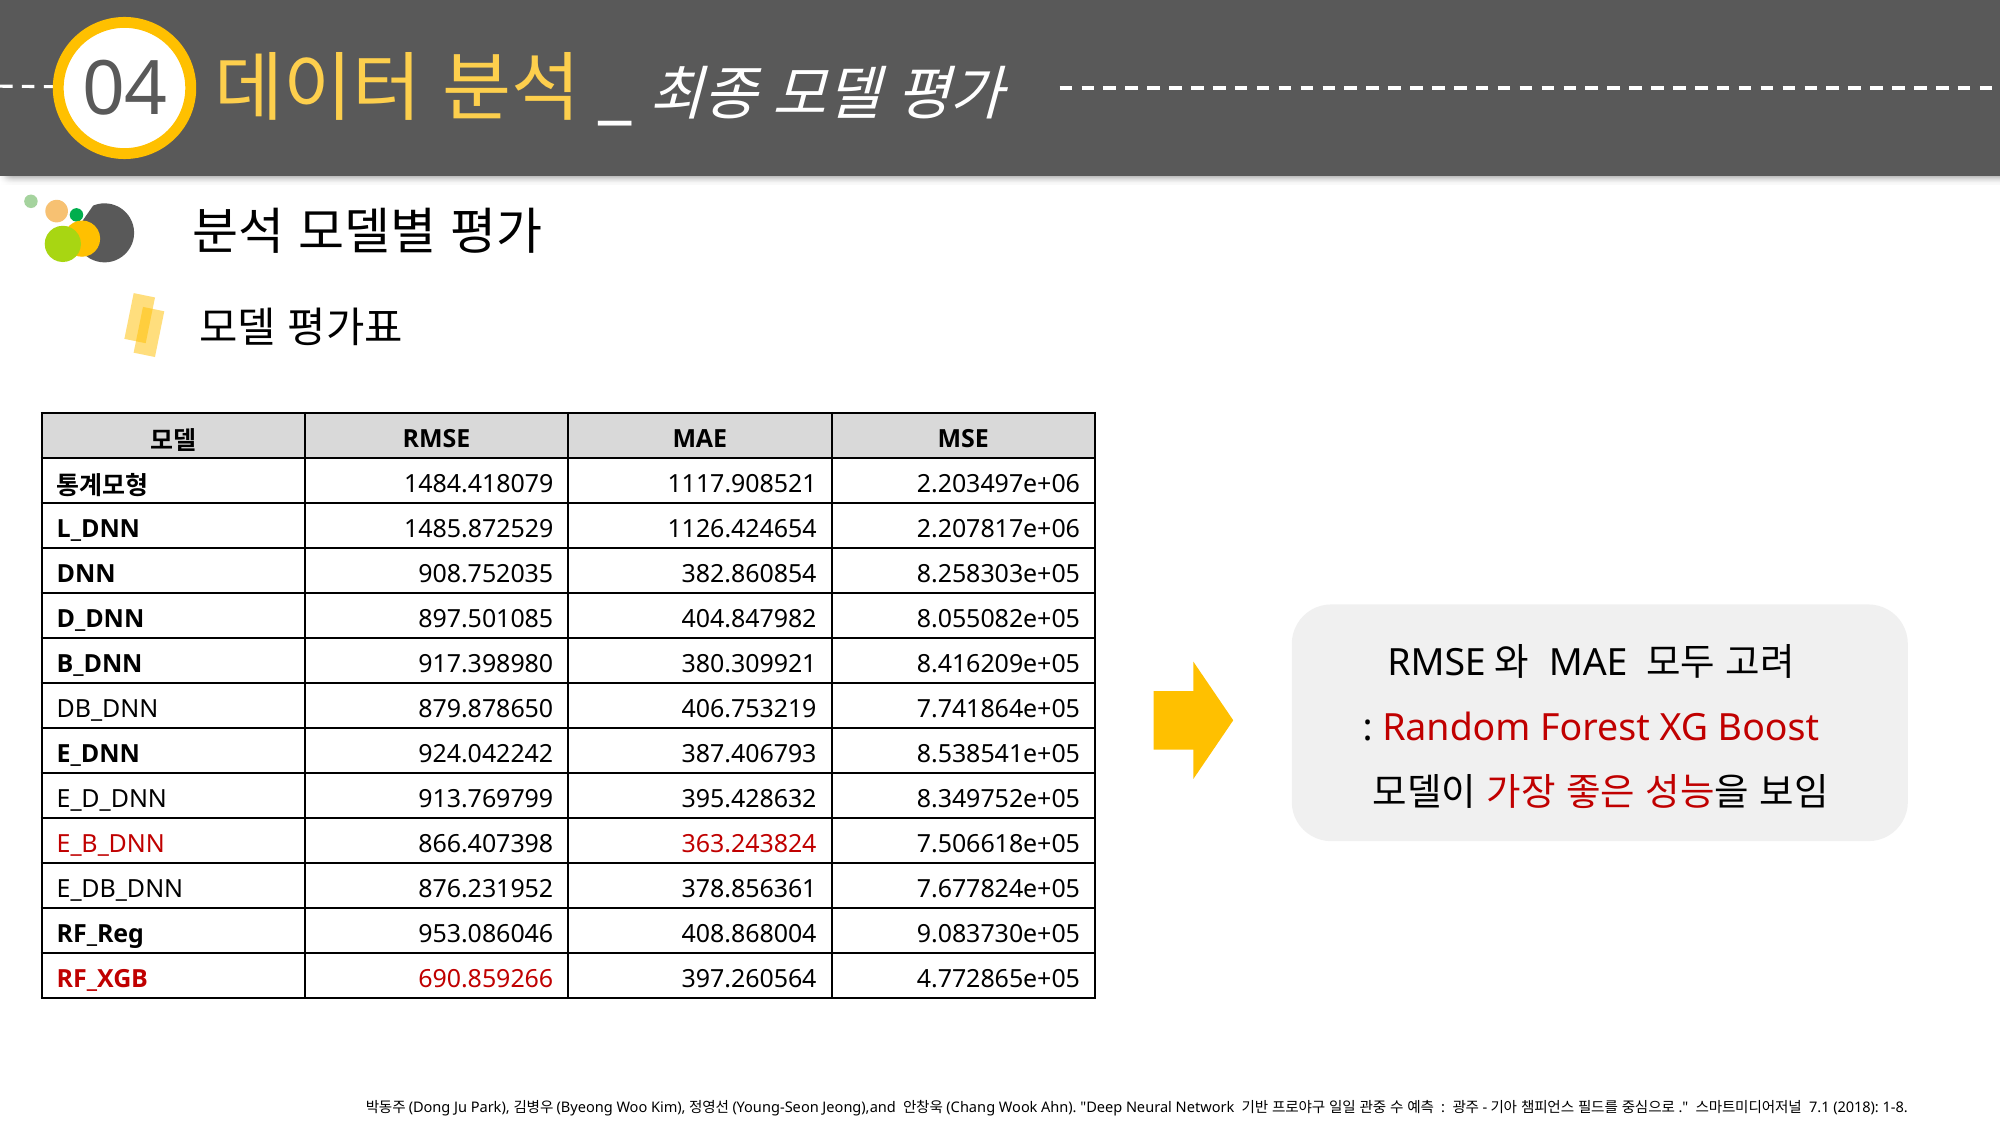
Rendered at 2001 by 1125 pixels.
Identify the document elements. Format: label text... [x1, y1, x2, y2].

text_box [127, 295, 162, 355]
table_cell 953.086046 [306, 909, 567, 952]
table_cell E_DNN [43, 729, 304, 772]
table_cell 866.407398 [306, 819, 567, 862]
table_cell 1485.872529 [306, 504, 567, 547]
table_header MAE [569, 414, 831, 457]
table_cell 917.398980 [306, 639, 567, 682]
table_cell 8.349752e+05 [833, 774, 1094, 817]
table_cell D_DNN [43, 594, 304, 637]
text_box RMSE와 MAE 모두 고려 : Random Forest XG Boost 모델이 가장 좋은 성능을 보임 [1264, 627, 1881, 820]
table_cell RF_XGB [43, 954, 304, 997]
table_cell B_DNN [43, 639, 304, 682]
table_cell 908.752035 [306, 549, 567, 592]
text_box 박동주(Dong Ju Park),김병우(Byeong Woo Kim),정영선(Young-Seon Jeong),and 안창욱(Chang Wook Ahn). "Deep Neural Network 기반 프로야구 일일 관중 수 예측 : 광주-기아 챔피언스 필드를 중심으로." 스마트미디어저널 7.1 (2018): 1-8. [350, 1090, 1923, 1123]
table_cell 397.260564 [569, 954, 831, 997]
table_cell 7.506618e+05 [833, 819, 1094, 862]
text_box 모델 평가표 [173, 293, 429, 358]
text_box [1152, 658, 1235, 783]
table_cell 406.753219 [569, 684, 831, 727]
table_cell E_B_DNN [43, 819, 304, 862]
text_box [0, 0, 2000, 177]
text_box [52, 16, 197, 160]
table_cell 378.856361 [569, 864, 831, 907]
table_cell 1484.418079 [306, 459, 567, 502]
text_box 데이터 분석_최종 모델 평가 [199, 32, 1144, 137]
table_cell 통계모형 [43, 459, 304, 502]
table_cell 395.428632 [569, 774, 831, 817]
table_cell DNN [43, 549, 304, 592]
table_cell 8.055082e+05 [833, 594, 1094, 637]
table_cell DB_DNN [43, 684, 304, 727]
table_cell RF_Reg [43, 909, 304, 952]
table_cell 8.538541e+05 [833, 729, 1094, 772]
table_cell 8.416209e+05 [833, 639, 1094, 682]
table_cell 4.772865e+05 [833, 954, 1094, 997]
table_cell 9.083730e+05 [833, 909, 1094, 952]
table_cell 408.868004 [569, 909, 831, 952]
table_cell 690.859266 [306, 954, 567, 997]
table_cell 876.231952 [306, 864, 567, 907]
table_cell 1117.908521 [569, 459, 831, 502]
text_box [24, 194, 135, 263]
table_cell 8.258303e+05 [833, 549, 1094, 592]
table_cell 7.741864e+05 [833, 684, 1094, 727]
table_cell 2.203497e+06 [833, 459, 1094, 502]
table_cell 382.860854 [569, 549, 831, 592]
table_header RMSE [306, 414, 567, 457]
table_cell 380.309921 [569, 639, 831, 682]
table_cell E_DB_DNN [43, 864, 304, 907]
table_cell 7.677824e+05 [833, 864, 1094, 907]
table_cell 387.406793 [569, 729, 831, 772]
table_cell 879.878650 [306, 684, 567, 727]
table_header MSE [833, 414, 1094, 457]
table_cell 913.769799 [306, 774, 567, 817]
table_cell 897.501085 [306, 594, 567, 637]
table_header 모델 [43, 414, 304, 457]
table_cell 363.243824 [569, 819, 831, 862]
table_cell 404.847982 [569, 594, 831, 637]
table_cell L_DNN [43, 504, 304, 547]
table_cell 1126.424654 [569, 504, 831, 547]
text_box 분석 모델별 평가 [178, 192, 558, 268]
table_cell 924.042242 [306, 729, 567, 772]
table_cell E_D_DNN [43, 774, 304, 817]
table_cell 2.207817e+06 [833, 504, 1094, 547]
text_box [1294, 603, 1909, 843]
